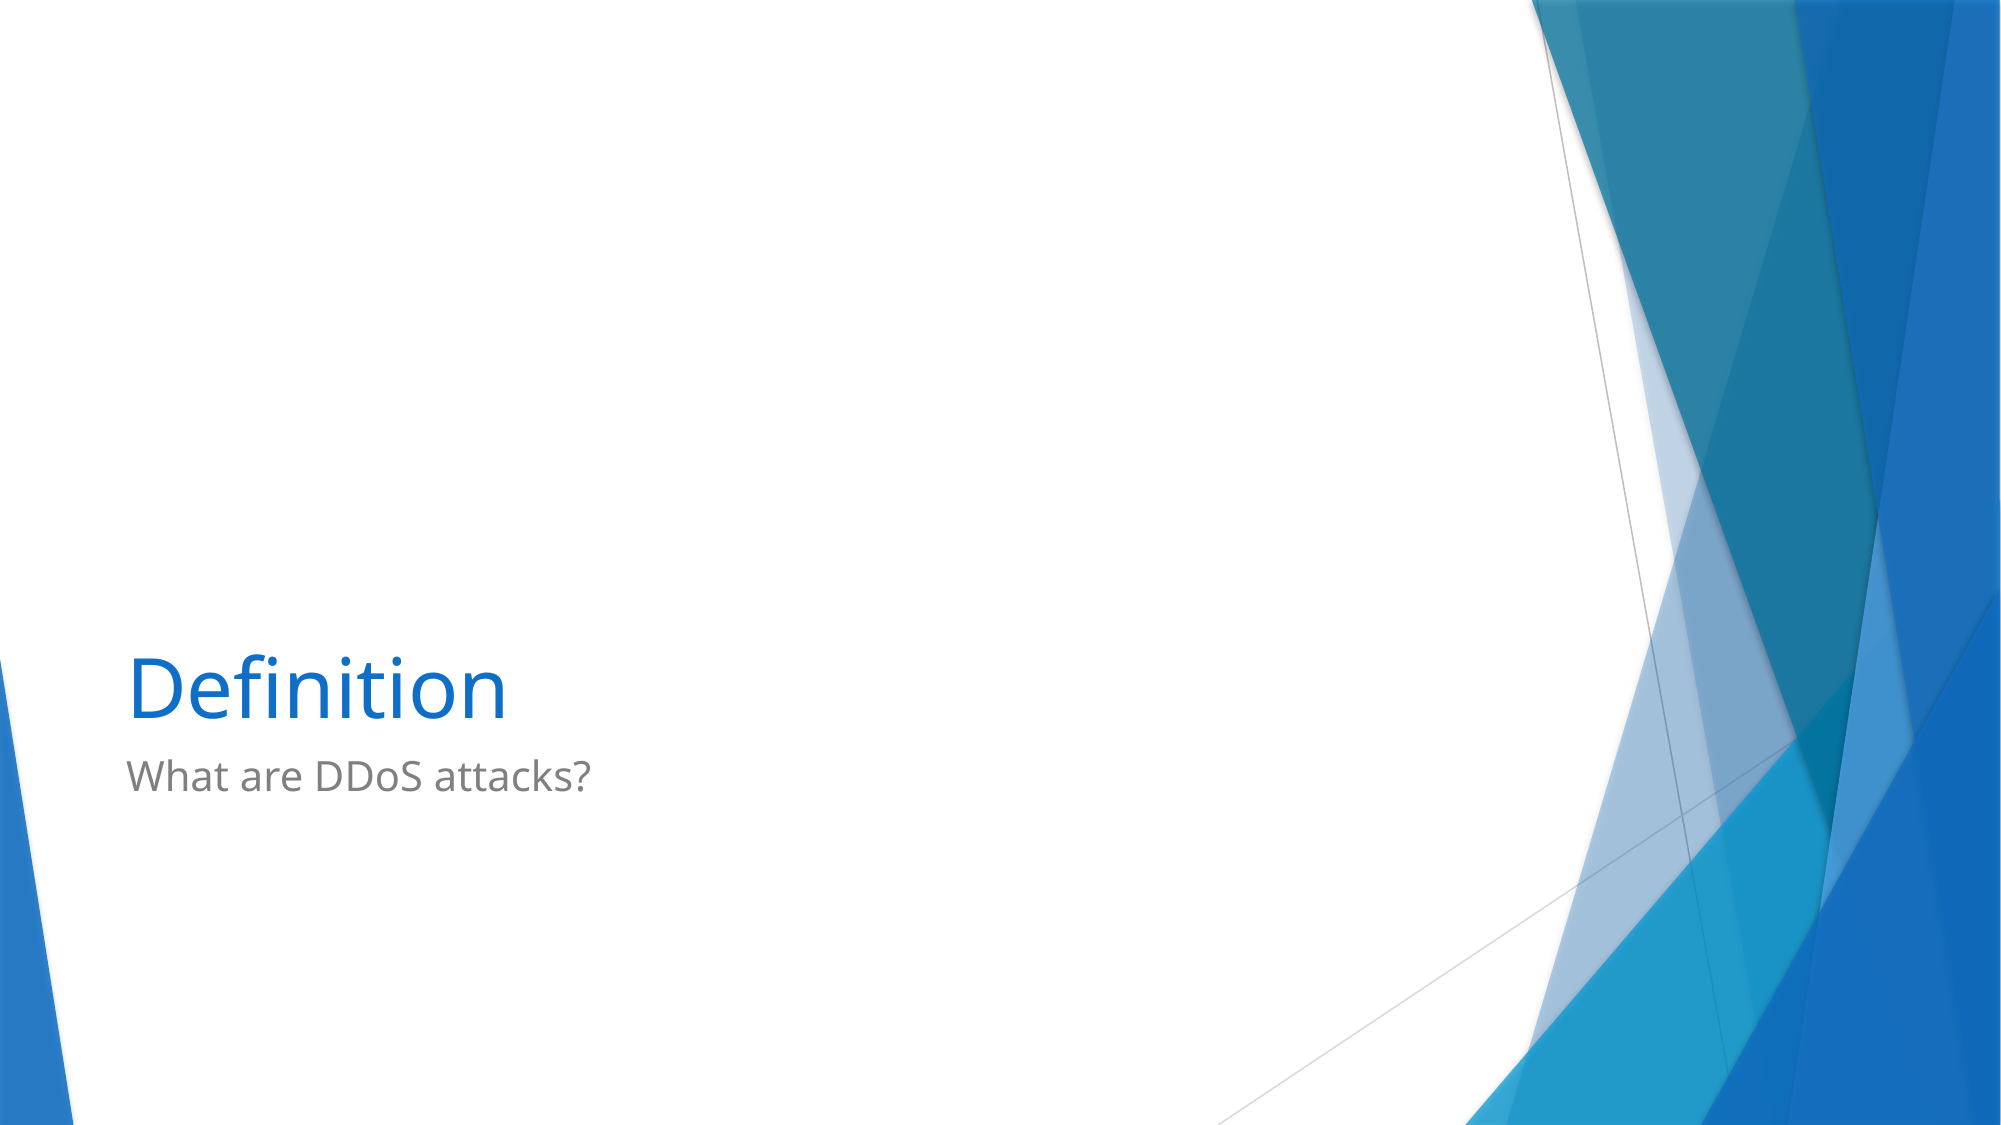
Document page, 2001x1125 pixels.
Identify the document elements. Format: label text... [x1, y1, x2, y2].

title Definition [111, 443, 1522, 742]
list What are DDoS attacks? [111, 742, 1522, 884]
